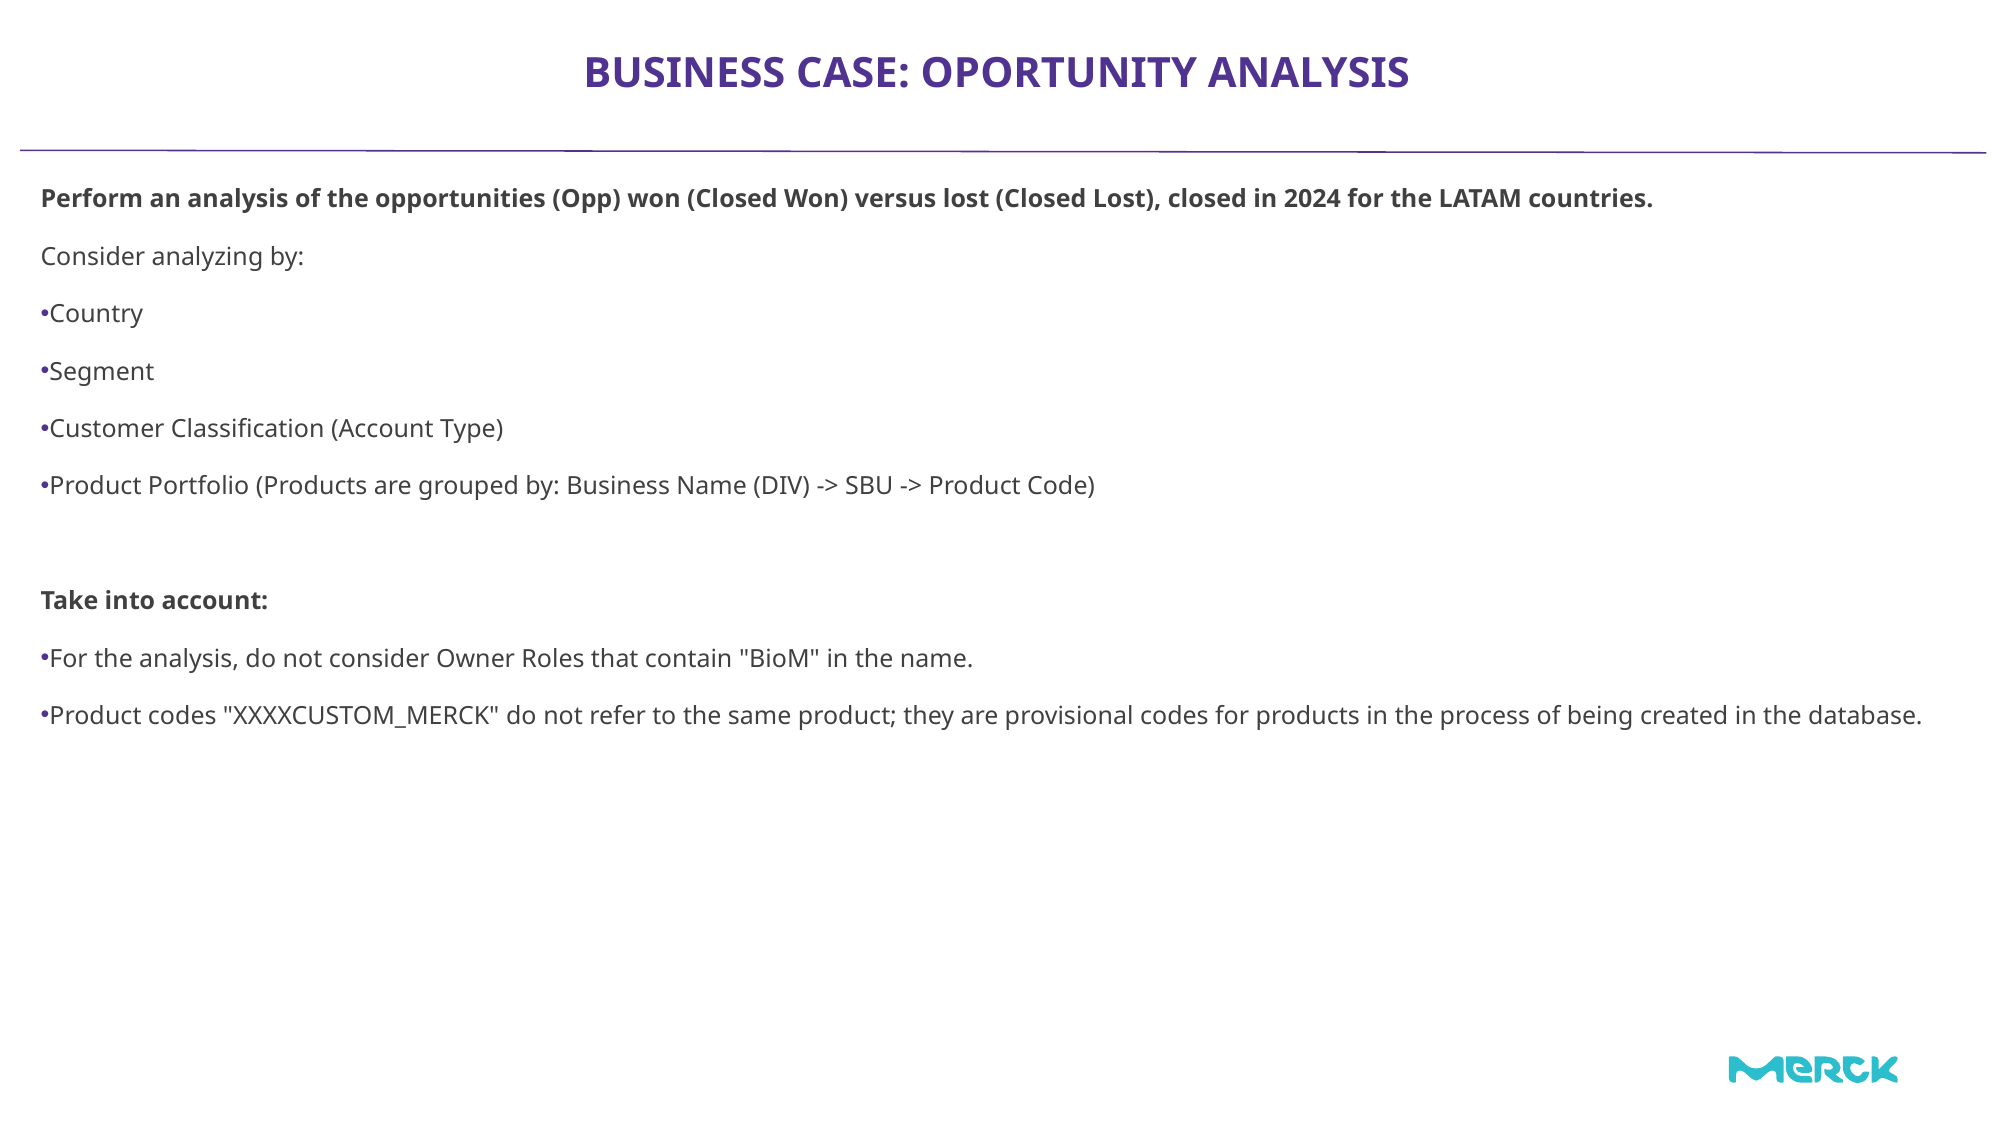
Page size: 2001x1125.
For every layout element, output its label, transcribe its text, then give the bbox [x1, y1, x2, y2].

text_box Perform an analysis of the opportunities (Opp) won (Closed Won) versus lost (Closed Lost), closed in 2024 for the LATAM countries. Consider analyzing by: Country Segment Customer Classification (Account Type) Product Portfolio (Products are grouped by: Business Name (DIV) -> SBU -> Product Code) Take into account: For the analysis, do not consider Owner Roles that contain "BioM" in the name. Product codes "XXXXCUSTOM_MERCK" do not refer to the same product; they are provisional codes for products in the process of being created in the database. [40, 167, 1986, 730]
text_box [19, 150, 1987, 154]
text_box BUSINESS CASE: OPORTUNITY ANALYSIS [7, 38, 1986, 103]
